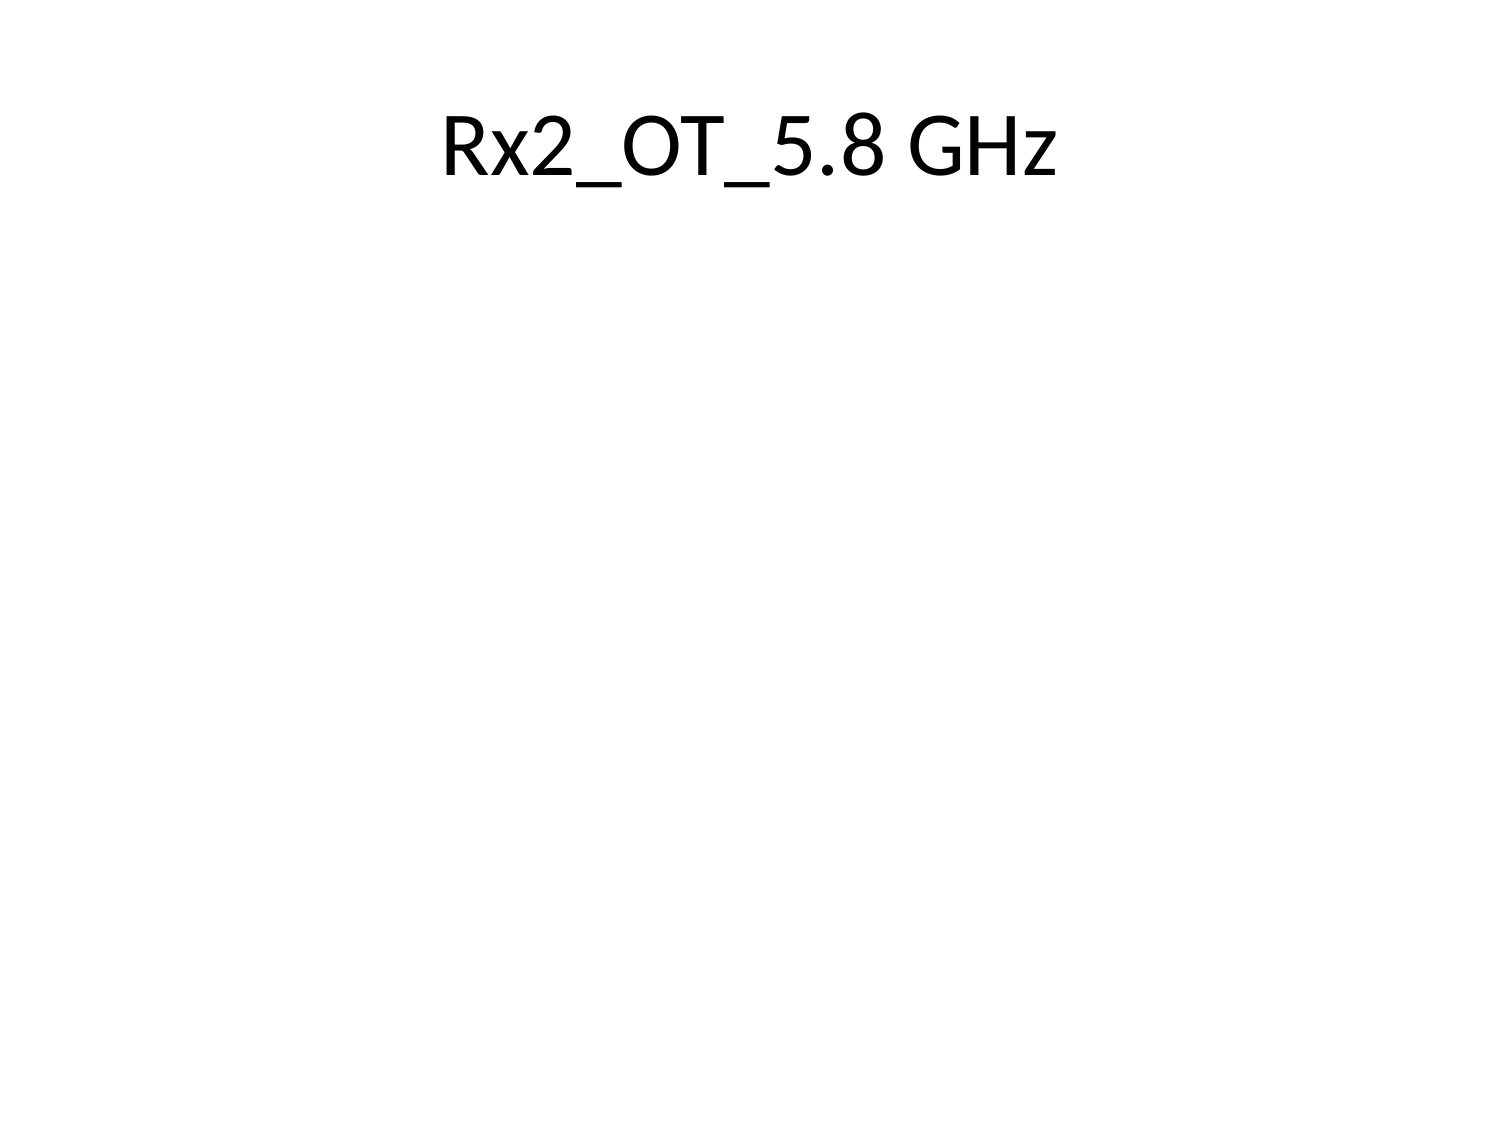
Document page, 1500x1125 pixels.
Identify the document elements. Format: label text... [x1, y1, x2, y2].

title Rx2_OT_5.8 GHz [75, 45, 1425, 233]
